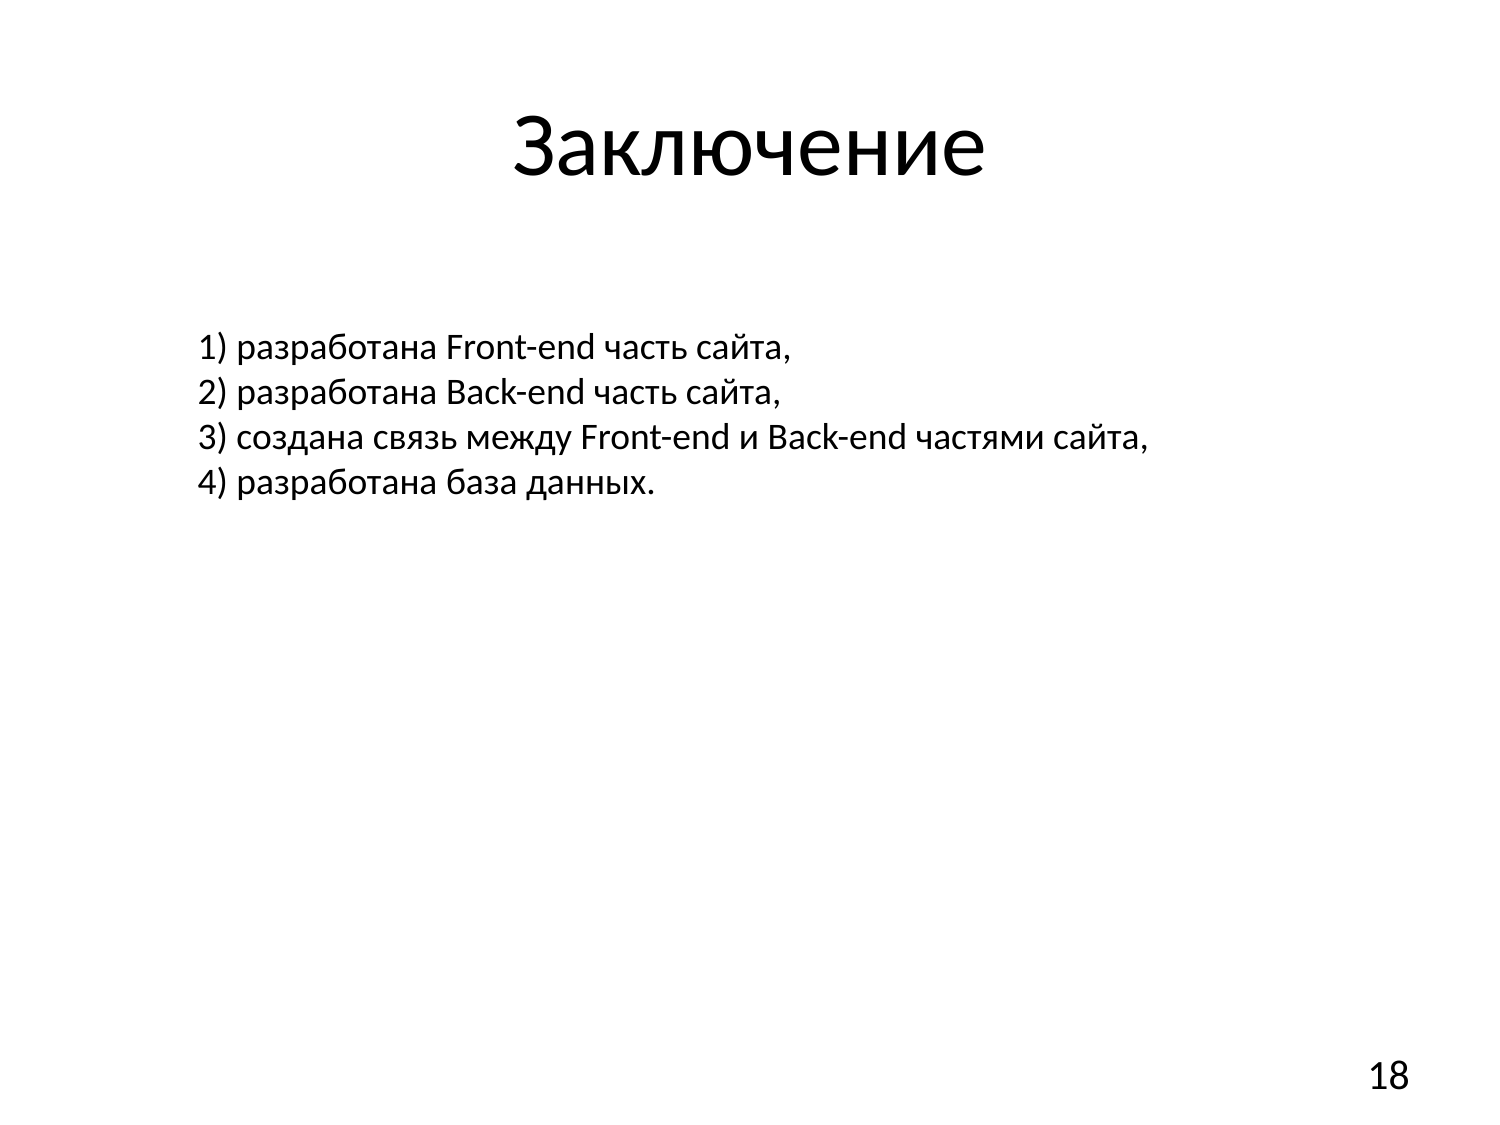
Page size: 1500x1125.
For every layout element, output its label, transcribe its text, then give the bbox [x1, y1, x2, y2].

title Заключение [75, 45, 1425, 233]
slide_number 18 [1074, 1042, 1425, 1103]
text_box 1) разработана Front-end часть сайта, 2) разработана Back-end часть сайта, 3) создана связь между Front-end и Back-end частями сайта, 4) разработана база данных. [182, 314, 1353, 510]
